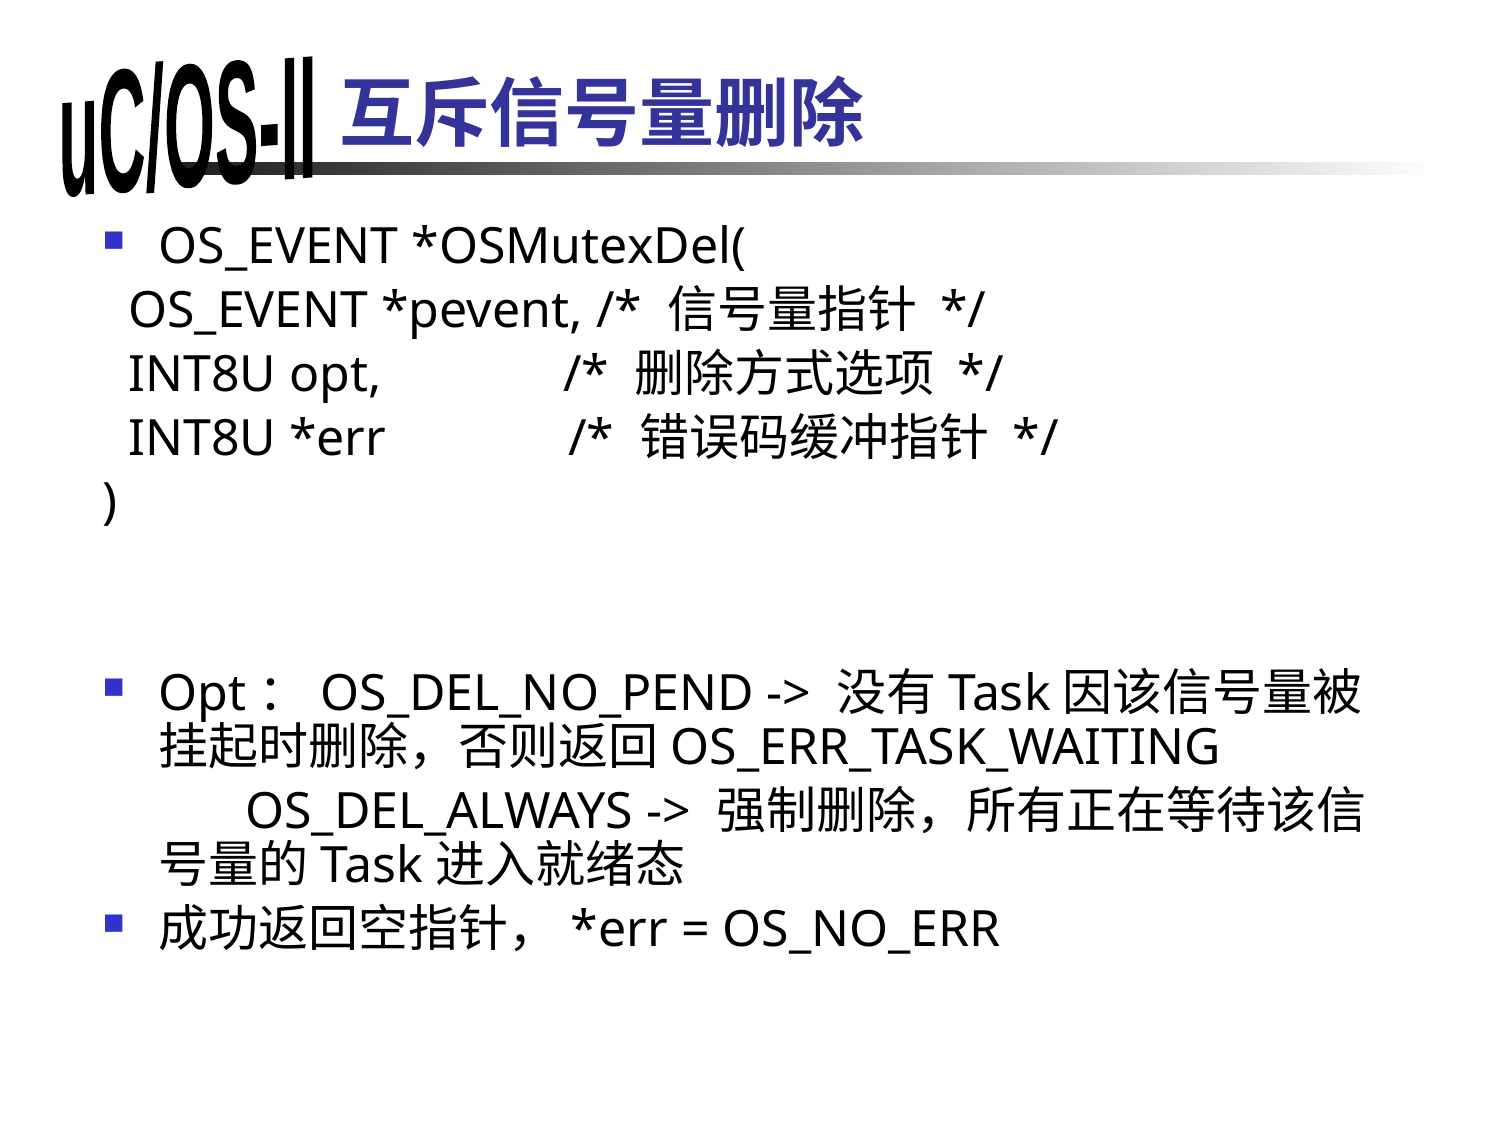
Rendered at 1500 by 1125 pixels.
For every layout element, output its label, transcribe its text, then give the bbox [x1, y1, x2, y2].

title 互斥信号量删除 [324, 50, 1429, 163]
list OS_EVENT *OSMutexDel( OS_EVENT *pevent, /* 信号量指针 */ INT8U opt, /* 删除方式选项 */ INT8U *err /* 错误码缓冲指针 */ ) Opt：OS_DEL_NO_PEND -> 没有Task因该信号量被挂起时删除，否则返回OS_ERR_TASK_WAITING OS_DEL_ALWAYS -> 强制删除，所有正在等待该信号量的Task进入就绪态 成功返回空指针，*err = OS_NO_ERR [87, 212, 1413, 1025]
